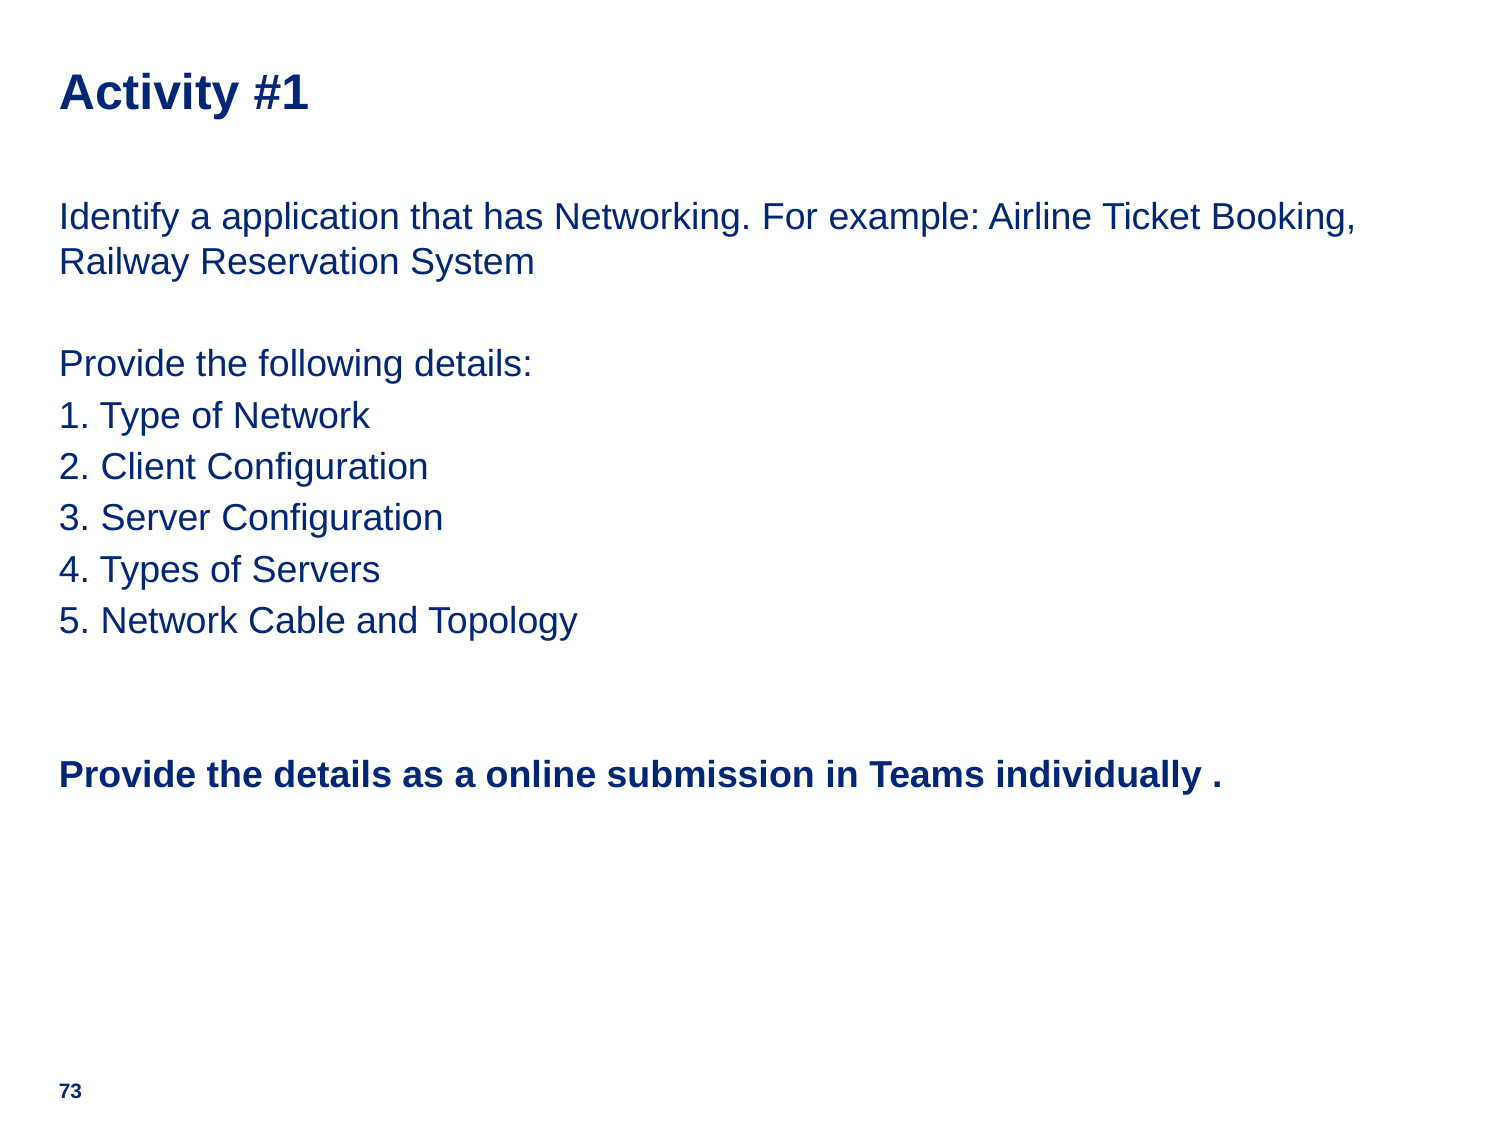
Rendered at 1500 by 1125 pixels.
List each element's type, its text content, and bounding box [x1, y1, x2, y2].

slide_number 73 [59, 1077, 119, 1098]
title Activity #1 [59, 59, 1441, 163]
list Identify a application that has Networking. For example: Airline Ticket Booking, Railway Reservation System Provide the following details: 1. Type of Network 2. Client Configuration 3. Server Configuration 4. Types of Servers 5. Network Cable and Topology Provide the details as a online submission in Teams individually . [59, 191, 1441, 1049]
